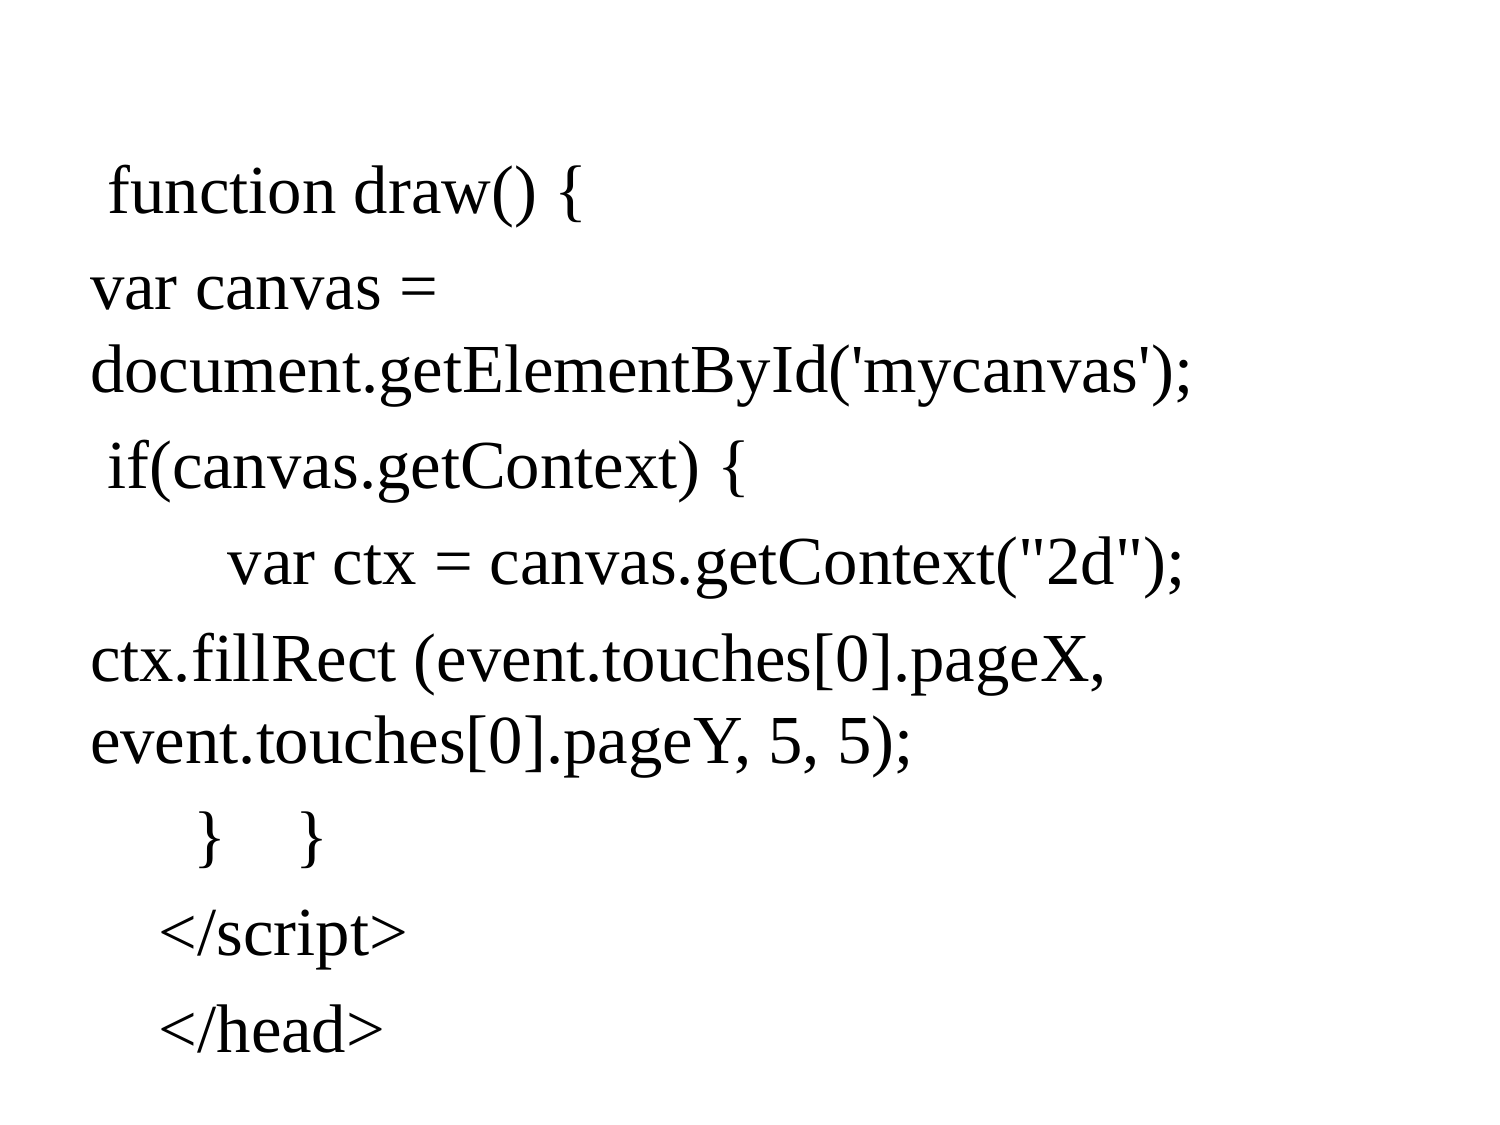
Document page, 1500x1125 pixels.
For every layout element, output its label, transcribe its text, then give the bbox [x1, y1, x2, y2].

list function draw() { var canvas = document.getElementById('mycanvas'); if(canvas.getContext) { var ctx = canvas.getContext("2d"); ctx.fillRect (event.touches[0].pageX, event.touches[0].pageY, 5, 5); } } </script> </head> [75, 137, 1500, 1005]
